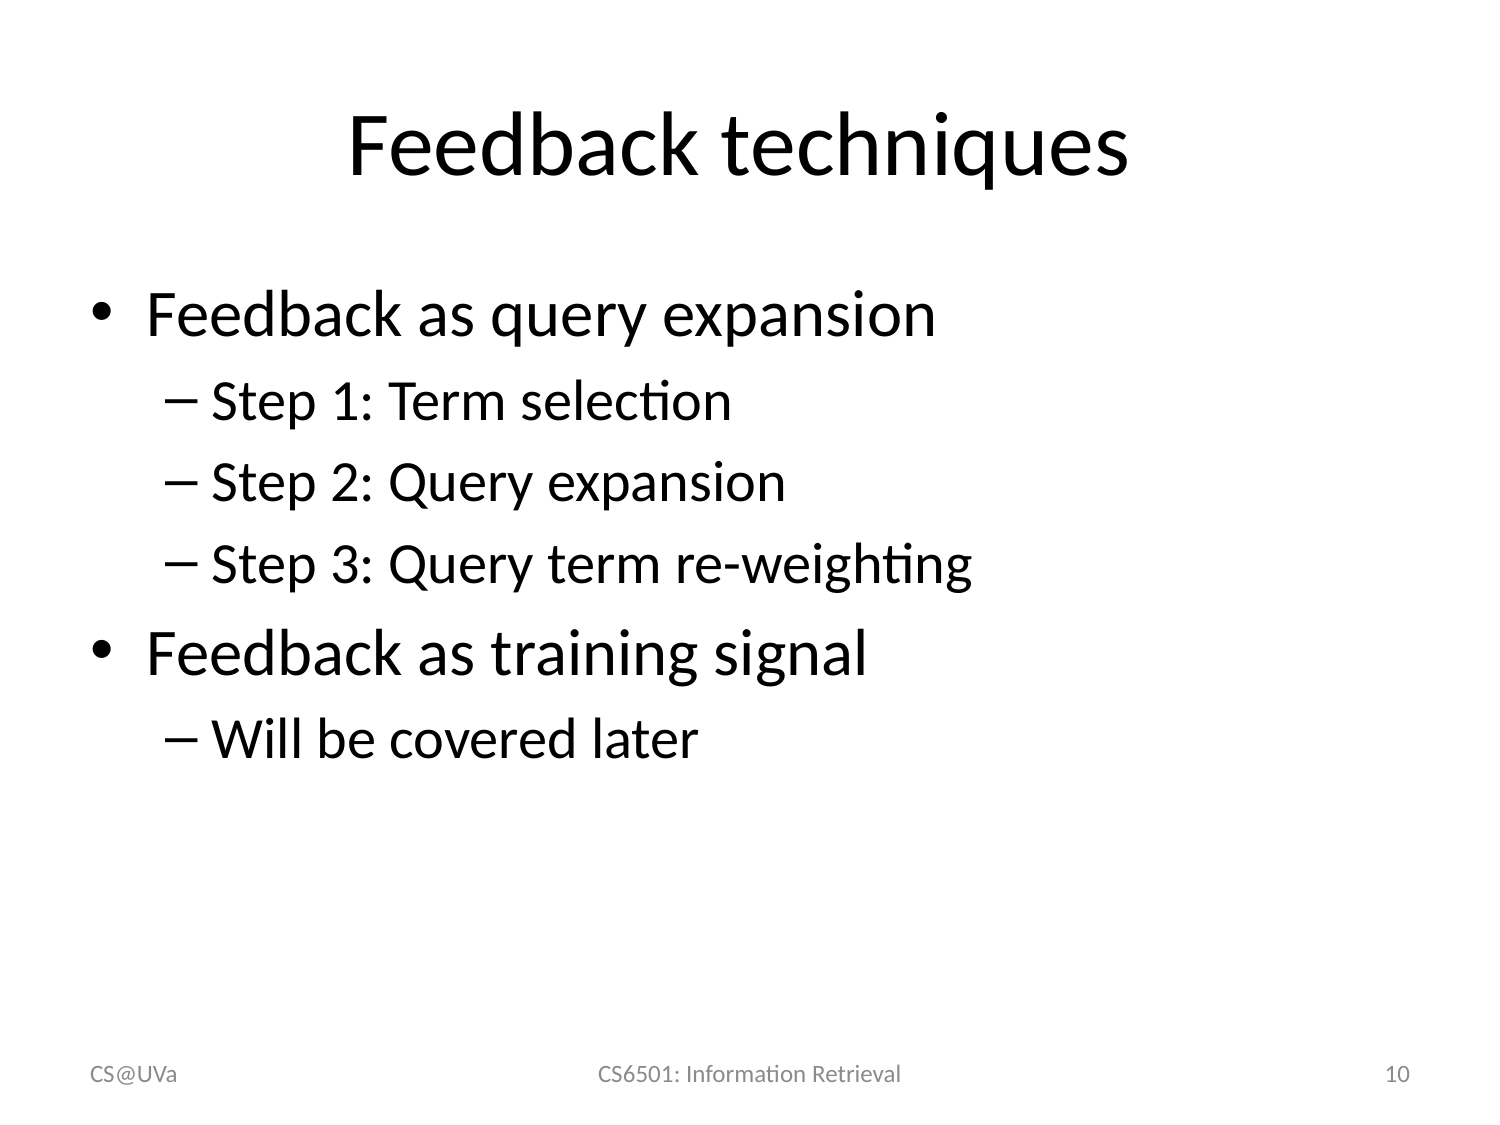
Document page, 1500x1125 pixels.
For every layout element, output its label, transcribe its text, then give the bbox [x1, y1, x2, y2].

slide_number 10 [1074, 1042, 1425, 1103]
slide_number CS@UVa [75, 1042, 425, 1103]
list Feedback as query expansion Step 1: Term selection Step 2: Query expansion Step 3: Query term re-weighting Feedback as training signal Will be covered later [75, 262, 1425, 1005]
title Feedback techniques [75, 45, 1425, 233]
footer CS6501: Information Retrieval [512, 1042, 988, 1103]
